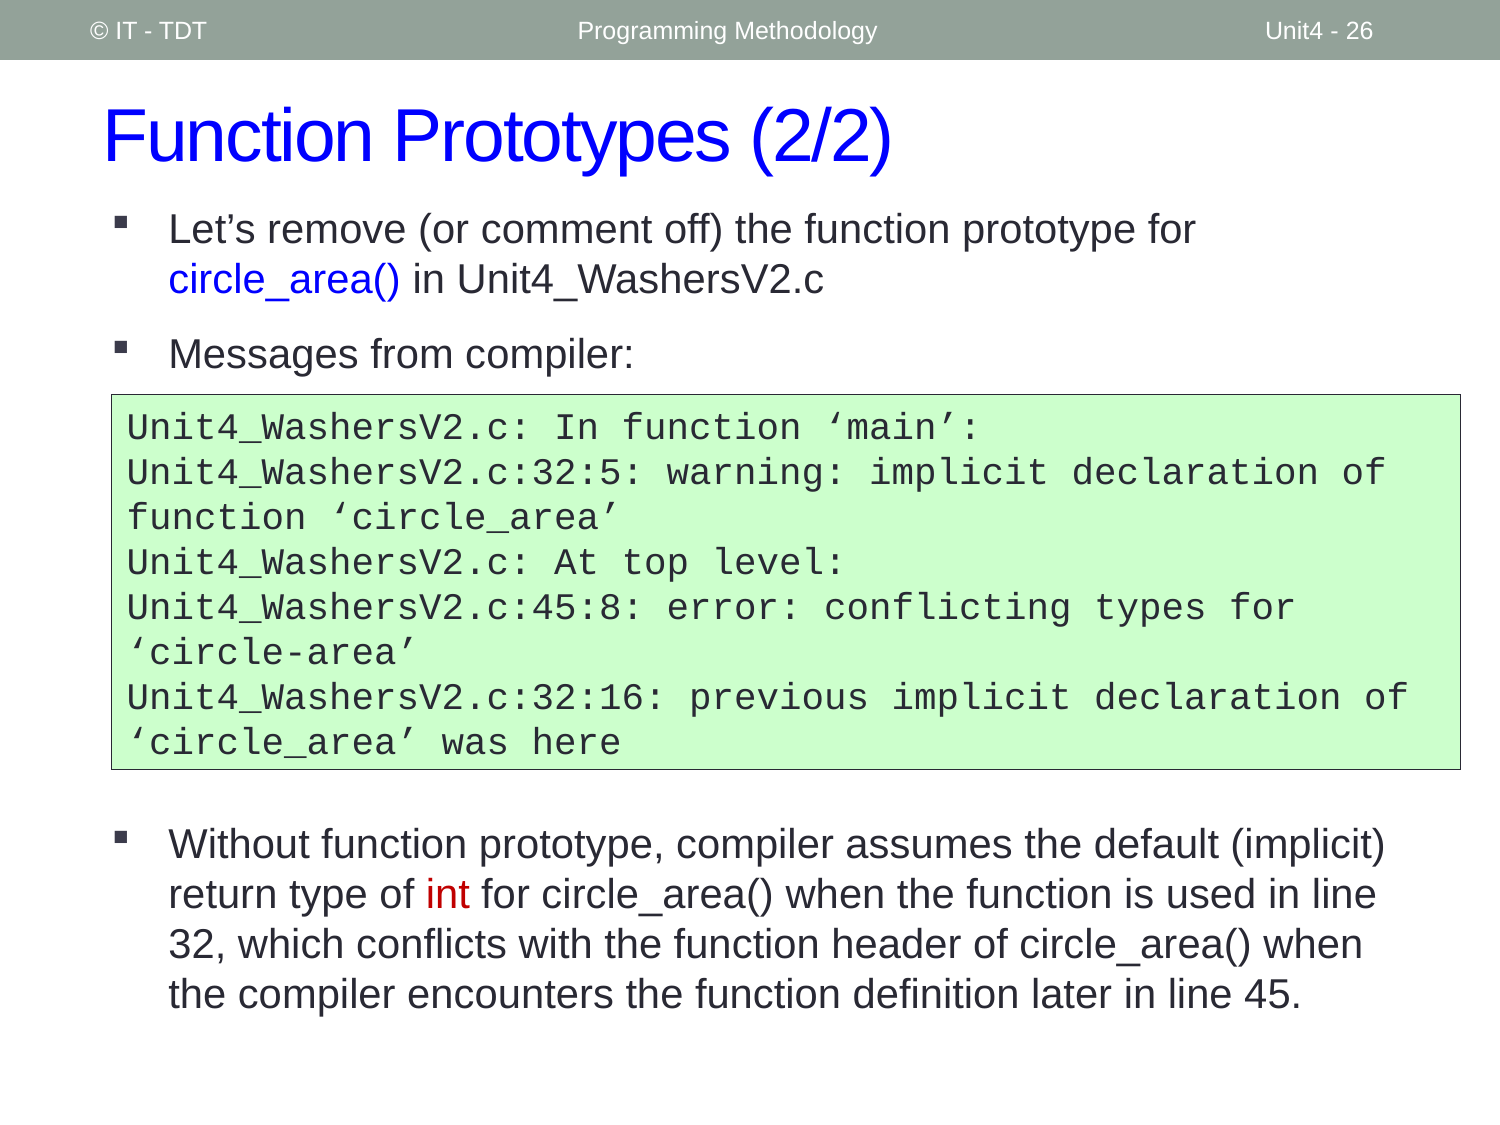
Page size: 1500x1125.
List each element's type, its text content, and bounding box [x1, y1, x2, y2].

title Function Prototypes (2/2) [87, 62, 1463, 200]
text_box Unit4_WashersV2.c: In function ‘main’: Unit4_WashersV2.c:32:5: warning: implicit declaration of function ‘circle_area’ Unit4_WashersV2.c: At top level: Unit4_WashersV2.c:45:8: error: conflicting types for ‘circle-area’ Unit4_WashersV2.c:32:16: previous implicit declaration of ‘circle_area’ was here [111, 394, 1461, 770]
footer Programming Methodology [562, 3, 1238, 57]
slide_number © IT - TDT [75, 3, 550, 57]
slide_number Unit4 - 26 [1250, 3, 1425, 57]
list Let’s remove (or comment off) the function prototype for circle_area() in Unit4_WashersV2.c Messages from compiler: [96, 194, 1447, 397]
text_box Without function prototype, compiler assumes the default (implicit) return type of int for circle_area() when the function is used in line 32, which conflicts with the function header of circle_area() when the compiler encounters the function definition later in line 45. [96, 809, 1447, 1048]
